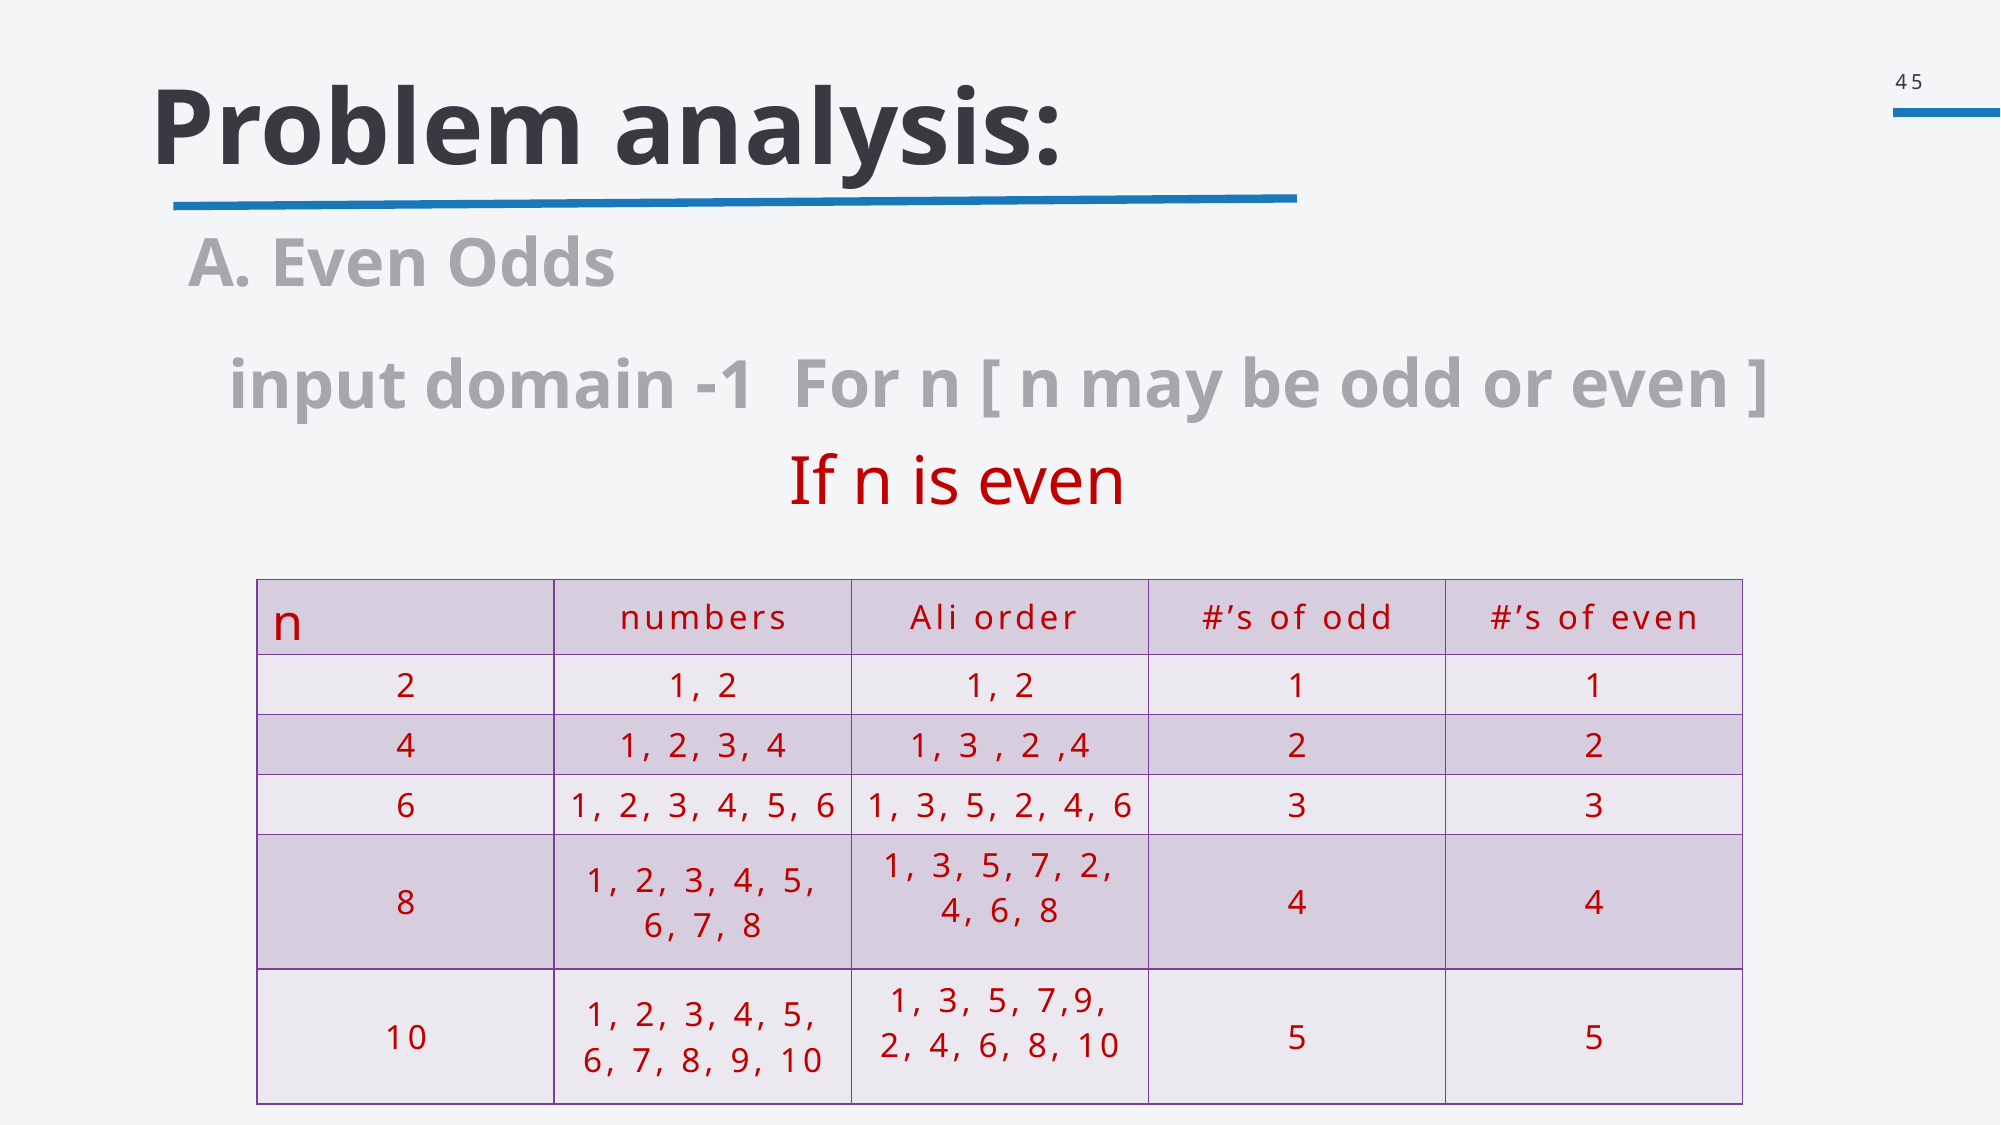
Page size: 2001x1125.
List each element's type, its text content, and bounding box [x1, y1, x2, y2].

table_cell 1, 3, 5, 2, 4, 6 [852, 775, 1148, 834]
table_cell 4 [1149, 835, 1445, 968]
table_cell 1, 2, 3, 4 [555, 715, 851, 774]
table_header #’s of odd [1149, 580, 1445, 654]
text_box A. Even Odds [173, 212, 1190, 307]
table_cell 4 [1446, 835, 1742, 968]
table_cell 1 [1446, 655, 1742, 714]
slide_number 45 [1889, 62, 1953, 101]
table_cell 8 [258, 835, 553, 968]
table_header numbers [555, 580, 851, 654]
table_cell 10 [258, 970, 553, 1103]
table_cell 1, 3, 5, 7,9, 2, 4, 6, 8, 10 [852, 970, 1148, 1103]
text_box 1- input domain [0, 334, 1000, 429]
table_cell 3 [1446, 775, 1742, 834]
table_cell 2 [1446, 715, 1742, 774]
table_cell 1, 2, 3, 4, 5, 6, 7, 8 [555, 835, 851, 968]
text_box If n is even [296, 430, 1605, 525]
table_cell 1, 2 [555, 655, 851, 714]
table_header Ali order [852, 580, 1148, 654]
table_cell 4 [258, 715, 553, 774]
text_box Problem analysis: [146, 81, 1314, 243]
table_cell 2 [258, 655, 553, 714]
table_cell 5 [1446, 970, 1742, 1103]
table_header #’s of even [1446, 580, 1742, 654]
table_cell 1 [1149, 655, 1445, 714]
table_cell 1, 2, 3, 4, 5, 6, 7, 8, 9, 10 [555, 970, 851, 1103]
table_cell 1, 3 , 2 ,4 [852, 715, 1148, 774]
table_cell 2 [1149, 715, 1445, 774]
table_cell 1, 2, 3, 4, 5, 6 [555, 775, 851, 834]
table_header n [258, 580, 553, 654]
table_cell 5 [1149, 970, 1445, 1103]
table_cell 1, 3, 5, 7, 2, 4, 6, 8 [852, 835, 1148, 968]
table_cell 6 [258, 775, 553, 834]
table_cell 1, 2 [852, 655, 1148, 714]
text_box For n [ n may be odd or even ] [773, 333, 1790, 429]
table_cell 3 [1149, 775, 1445, 834]
